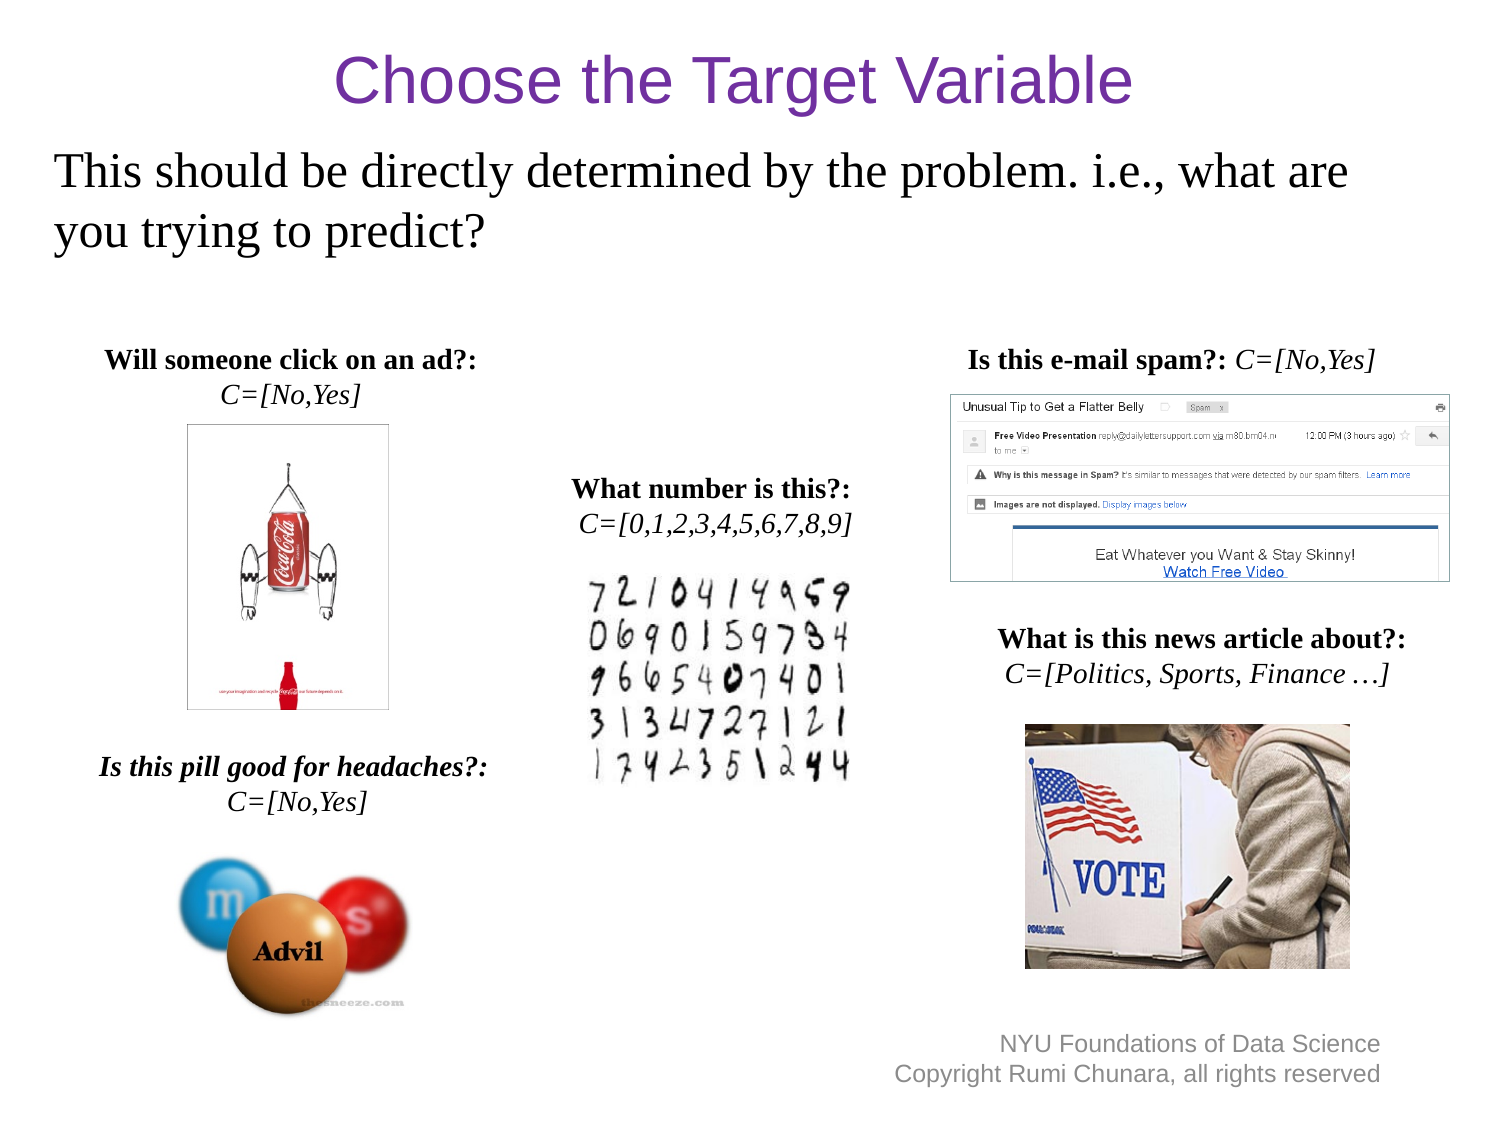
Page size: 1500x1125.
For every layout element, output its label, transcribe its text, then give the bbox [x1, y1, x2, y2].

picture [1024, 724, 1351, 969]
picture [174, 852, 413, 1022]
picture [587, 573, 851, 788]
picture [187, 424, 389, 710]
text_box This should be directly determined by the problem. i.e., what are you trying to predict? [38, 130, 1369, 266]
text_box What is this news article about?: C=[Politics, Sports, Finance …] [982, 612, 1422, 758]
text_box [25, 0, 321, 218]
text_box Is this e-mail spam?: C=[No,Yes] [952, 333, 1392, 392]
text_box Will someone click on an ad?: C=[No,Yes] [47, 333, 535, 418]
text_box Is this pill good for headaches?: C=[No,Yes] [84, 740, 511, 825]
picture [949, 394, 1451, 583]
title Choose the Target Variable [321, 22, 1443, 131]
text_box What number is this?: C=[0,1,2,3,4,5,6,7,8,9] [556, 462, 869, 608]
